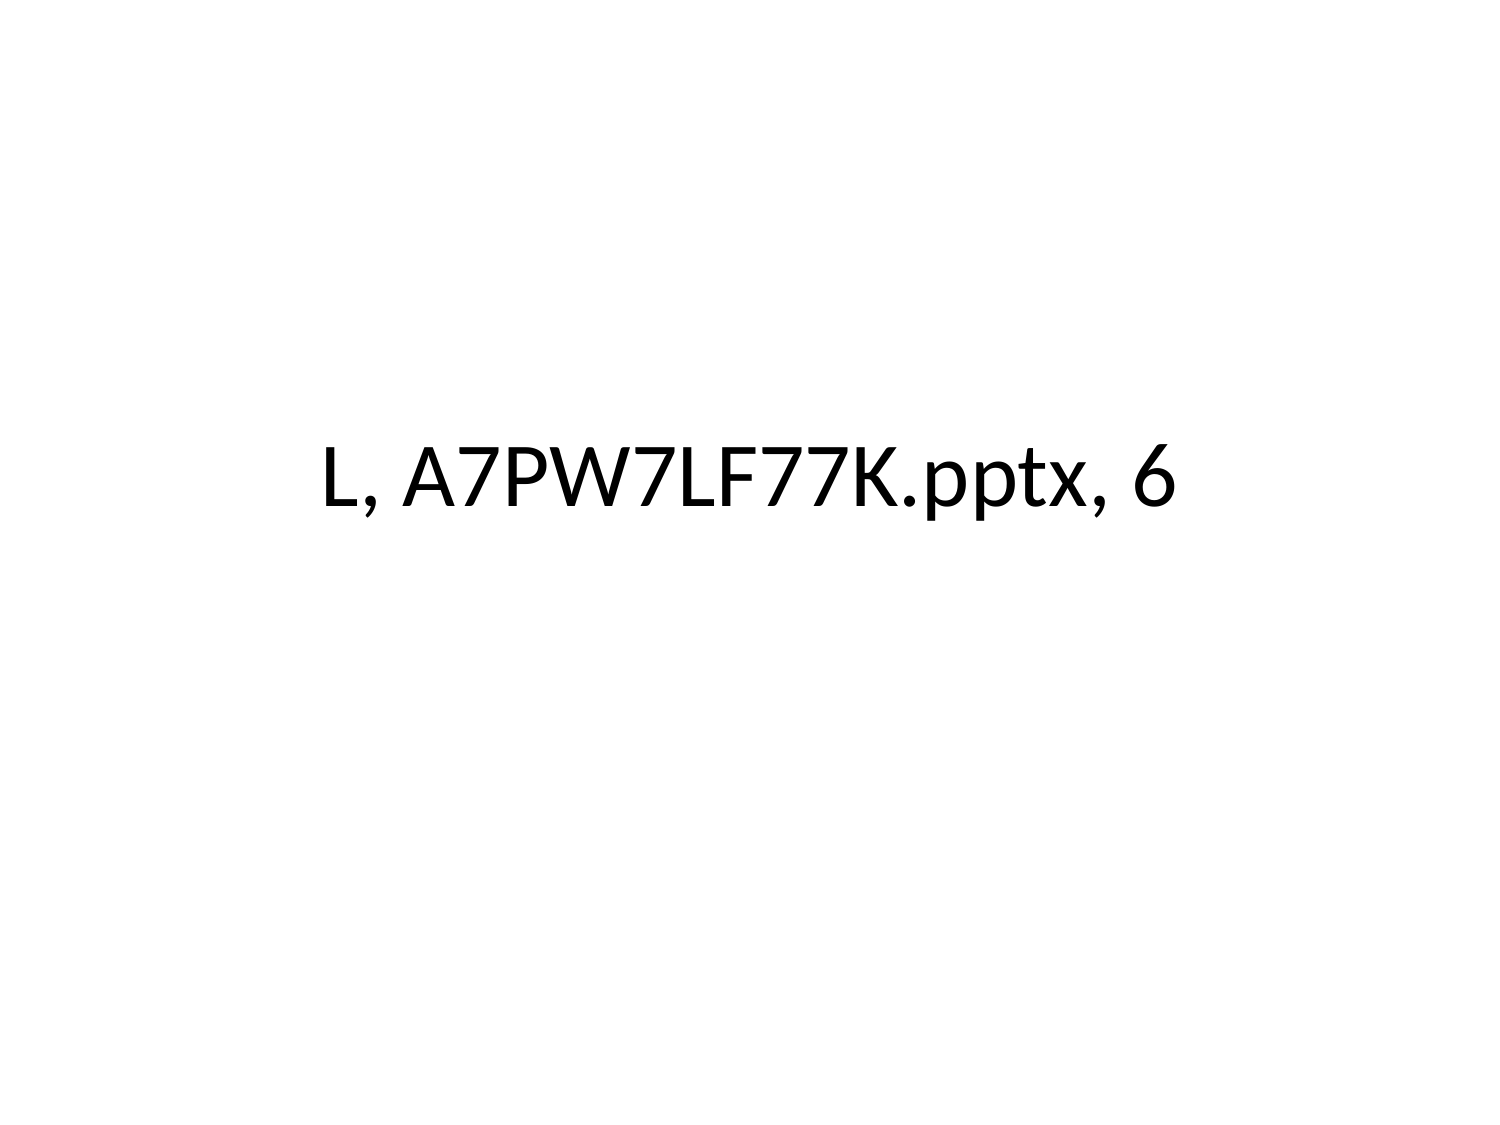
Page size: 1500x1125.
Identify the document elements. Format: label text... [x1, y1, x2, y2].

title L, A7PW7LF77K.pptx, 6 [112, 349, 1388, 591]
